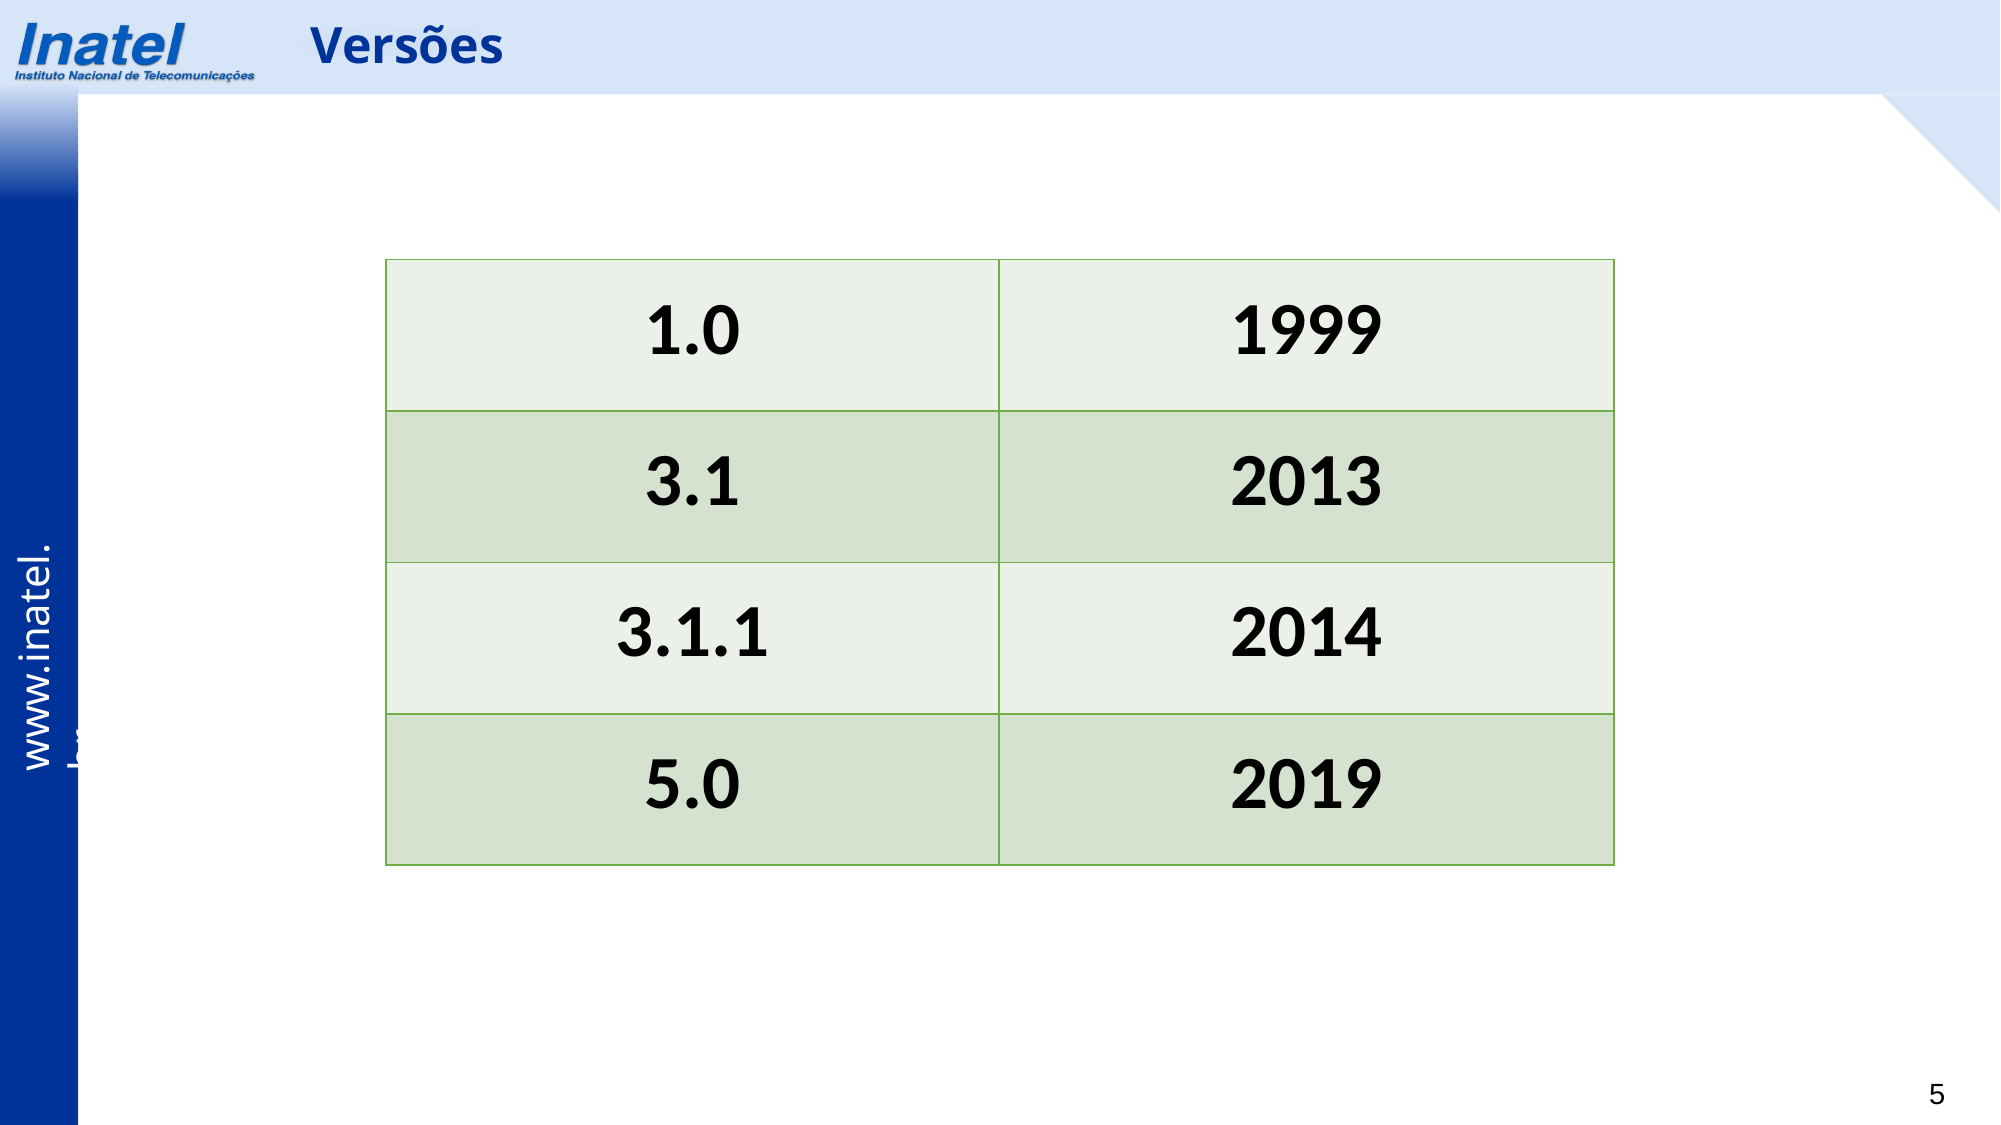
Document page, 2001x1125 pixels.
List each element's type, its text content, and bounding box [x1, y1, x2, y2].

table_cell 2014 [1000, 563, 1613, 713]
table_cell 2019 [1000, 715, 1613, 864]
table_cell 5.0 [387, 715, 998, 864]
text_box Versões [295, 0, 2000, 96]
text_box [1879, 93, 2000, 215]
table_header 1.0 [387, 260, 998, 410]
table_cell 3.1.1 [387, 563, 998, 713]
table_cell 3.1 [387, 412, 998, 562]
picture [12, 20, 258, 85]
table_cell 2013 [1000, 412, 1613, 562]
table_header 1999 [1000, 260, 1613, 410]
